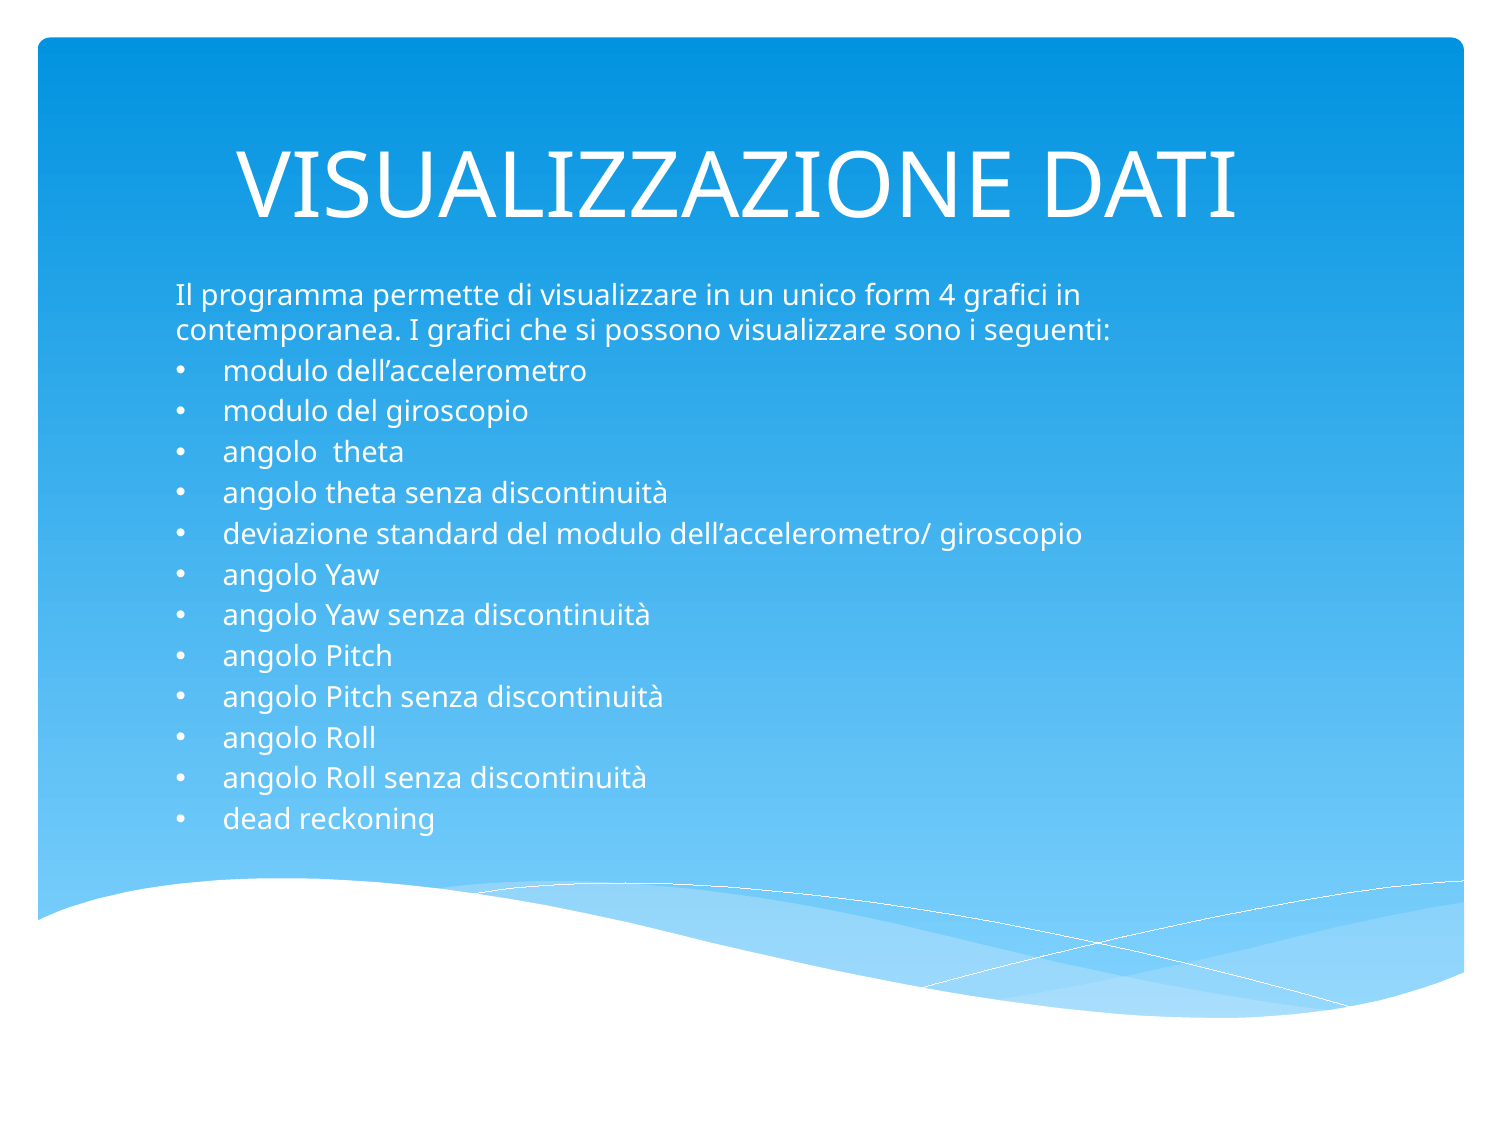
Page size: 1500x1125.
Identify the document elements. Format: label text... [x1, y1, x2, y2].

title VISUALIZZAZIONE DATI [100, 78, 1376, 244]
subtitle Il programma permette di visualizzare in un unico form 4 grafici in contemporanea. I grafici che si possono visualizzare sono i seguenti: modulo dell’accelerometro modulo del giroscopio angolo theta angolo theta senza discontinuità deviazione standard del modulo dell’accelerometro/ giroscopio angolo Yaw angolo Yaw senza discontinuità angolo Pitch angolo Pitch senza discontinuità angolo Roll angolo Roll senza discontinuità dead reckoning [160, 268, 1317, 823]
